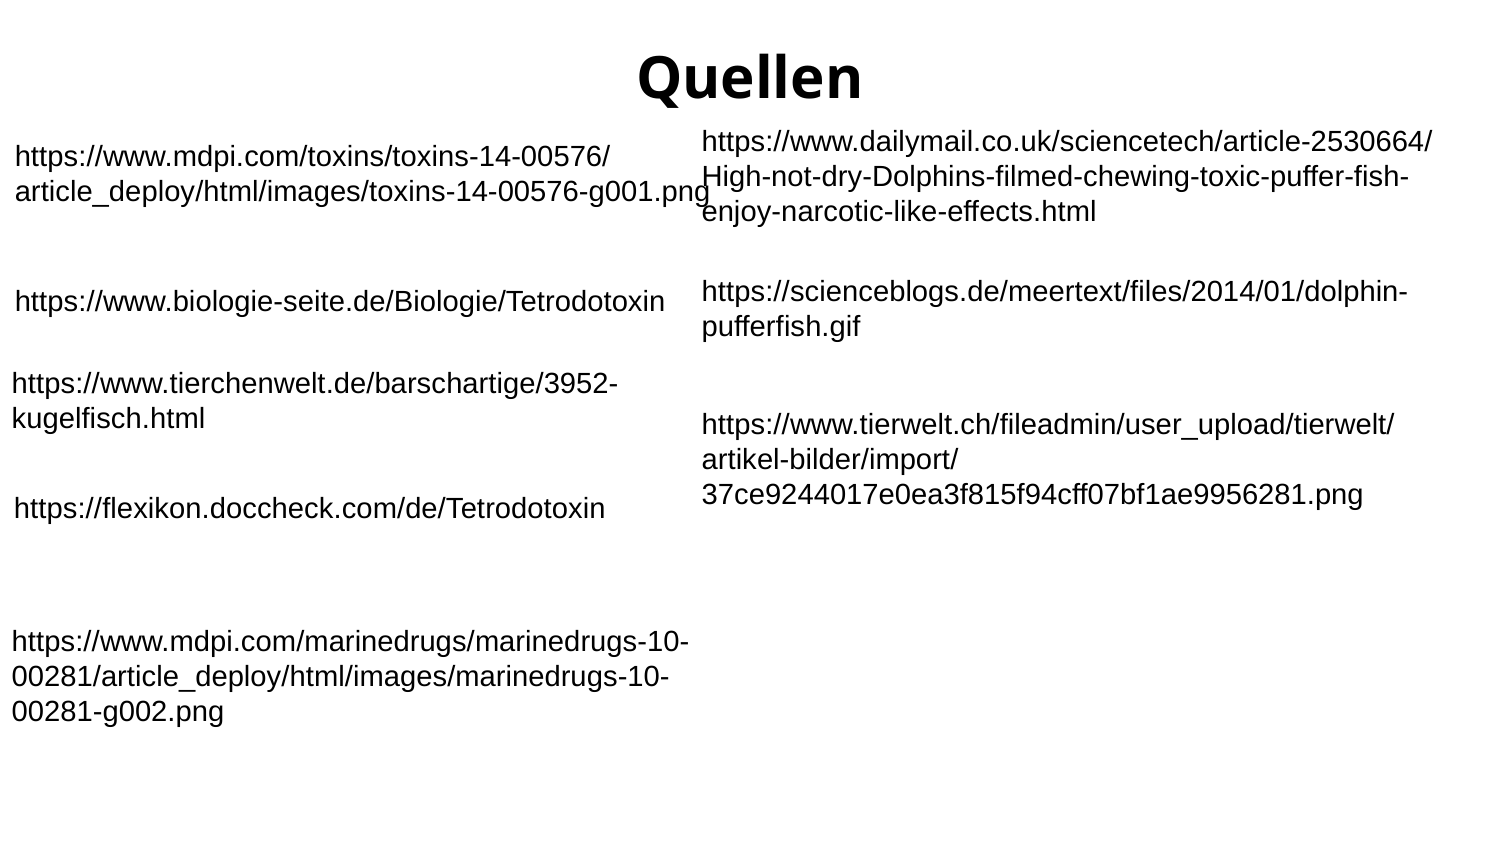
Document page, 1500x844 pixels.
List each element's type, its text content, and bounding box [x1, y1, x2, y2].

text_box https://scienceblogs.de/meertext/files/2014/01/dolphin-pufferfish.gif [686, 265, 1437, 350]
text_box https://www.tierchenwelt.de/barschartige/3952-kugelfisch.html [0, 357, 747, 443]
text_box https://www.tierwelt.ch/fileadmin/user_upload/tierwelt/artikel-bilder/import/37ce9244017e0ea3f815f94cff07bf1ae9956281.png [686, 397, 1437, 518]
text_box Quellen [74, 44, 1425, 106]
text_box https://www.dailymail.co.uk/sciencetech/article-2530664/High-not-dry-Dolphins-filmed-chewing-toxic-puffer-fish-enjoy-narcotic-like-effects.html [686, 115, 1500, 235]
text_box https://flexikon.doccheck.com/de/Tetrodotoxin [0, 481, 750, 532]
text_box https://www.mdpi.com/marinedrugs/marinedrugs-10-00281/article_deploy/html/images/marinedrugs-10-00281-g002.png [0, 614, 747, 735]
text_box https://www.biologie-seite.de/Biologie/Tetrodotoxin [0, 274, 686, 325]
text_box https://www.mdpi.com/toxins/toxins-14-00576/article_deploy/html/images/toxins-14-00576-g001.png [0, 129, 686, 215]
